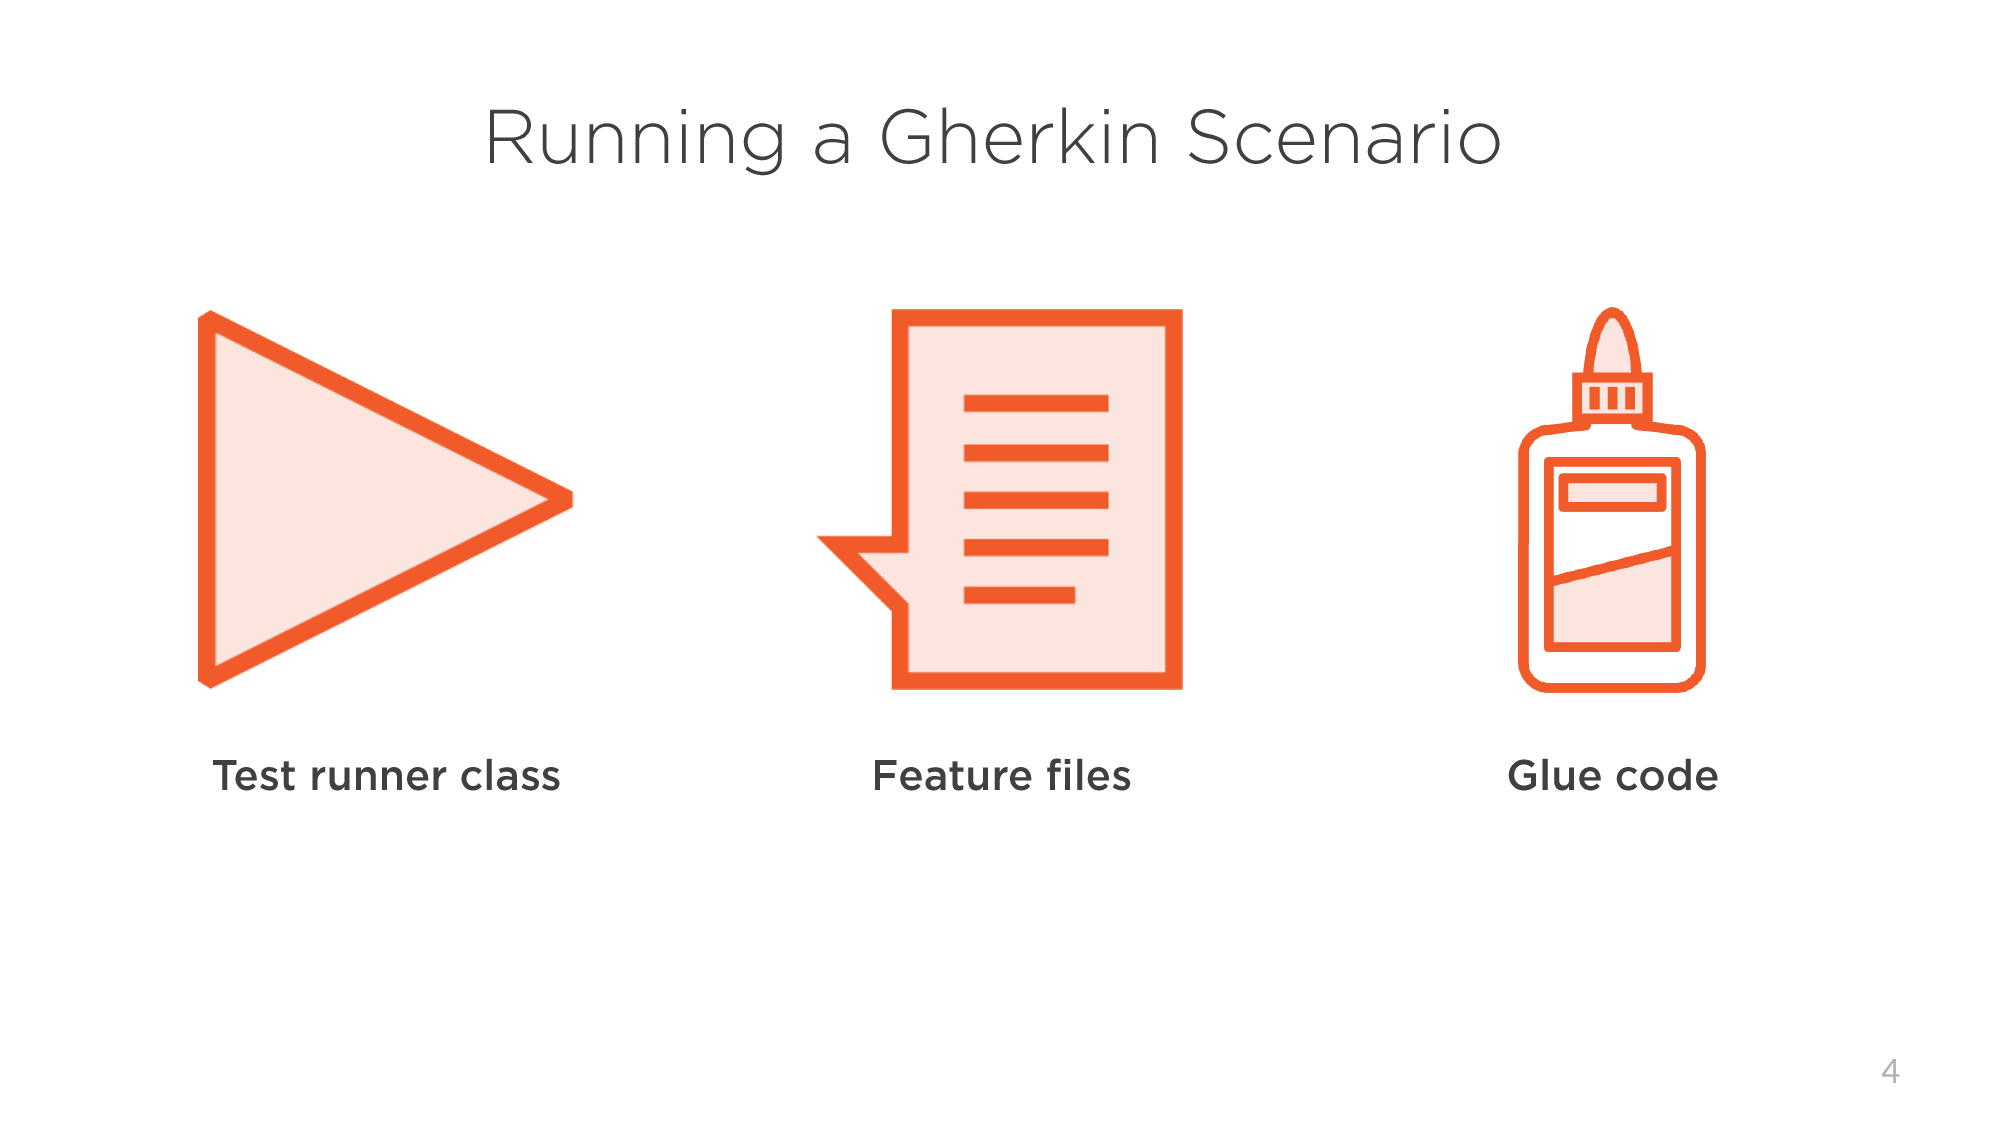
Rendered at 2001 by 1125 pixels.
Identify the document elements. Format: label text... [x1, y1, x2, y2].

picture [197, 309, 574, 690]
picture [816, 308, 1183, 691]
picture [211, 749, 582, 800]
picture [871, 749, 1152, 800]
picture [1506, 749, 1743, 800]
picture [1518, 307, 1707, 693]
slide_number 4 [1440, 1046, 1900, 1103]
picture [481, 89, 1544, 181]
